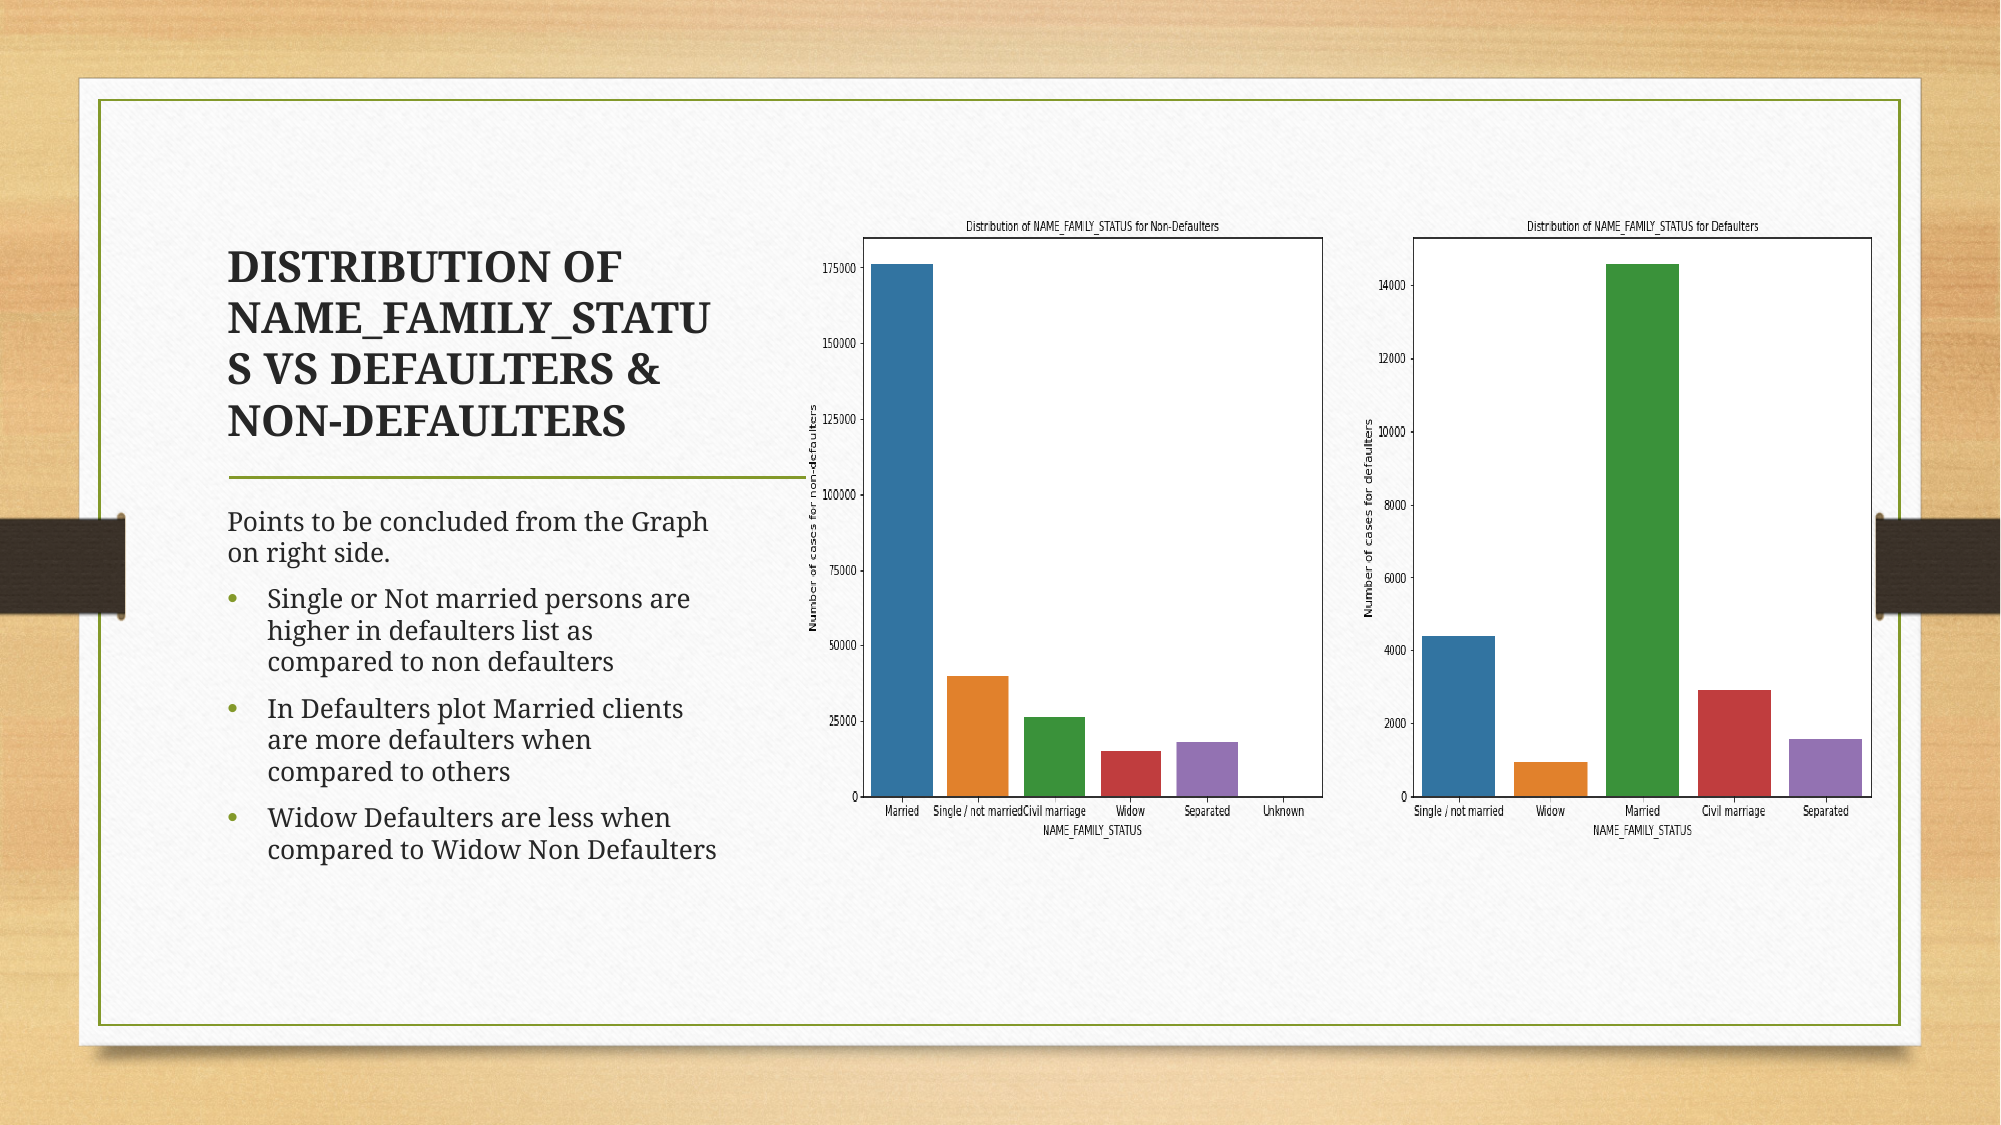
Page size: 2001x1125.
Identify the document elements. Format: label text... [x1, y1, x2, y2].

picture [0, 0, 2001, 1125]
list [803, 211, 1877, 847]
list Points to be concluded from the Graph on right side. Single or Not married persons are higher in defaulters list as compared to non defaulters In Defaulters plot Married clients are more defaulters when compared to others Widow Defaulters are less when compared to Widow Non Defaulters [212, 497, 737, 898]
title DISTRIBUTION OF NAME_FAMILY_STATUS VS DEFAULTERS & NON-DEFAULTERS [212, 227, 737, 453]
